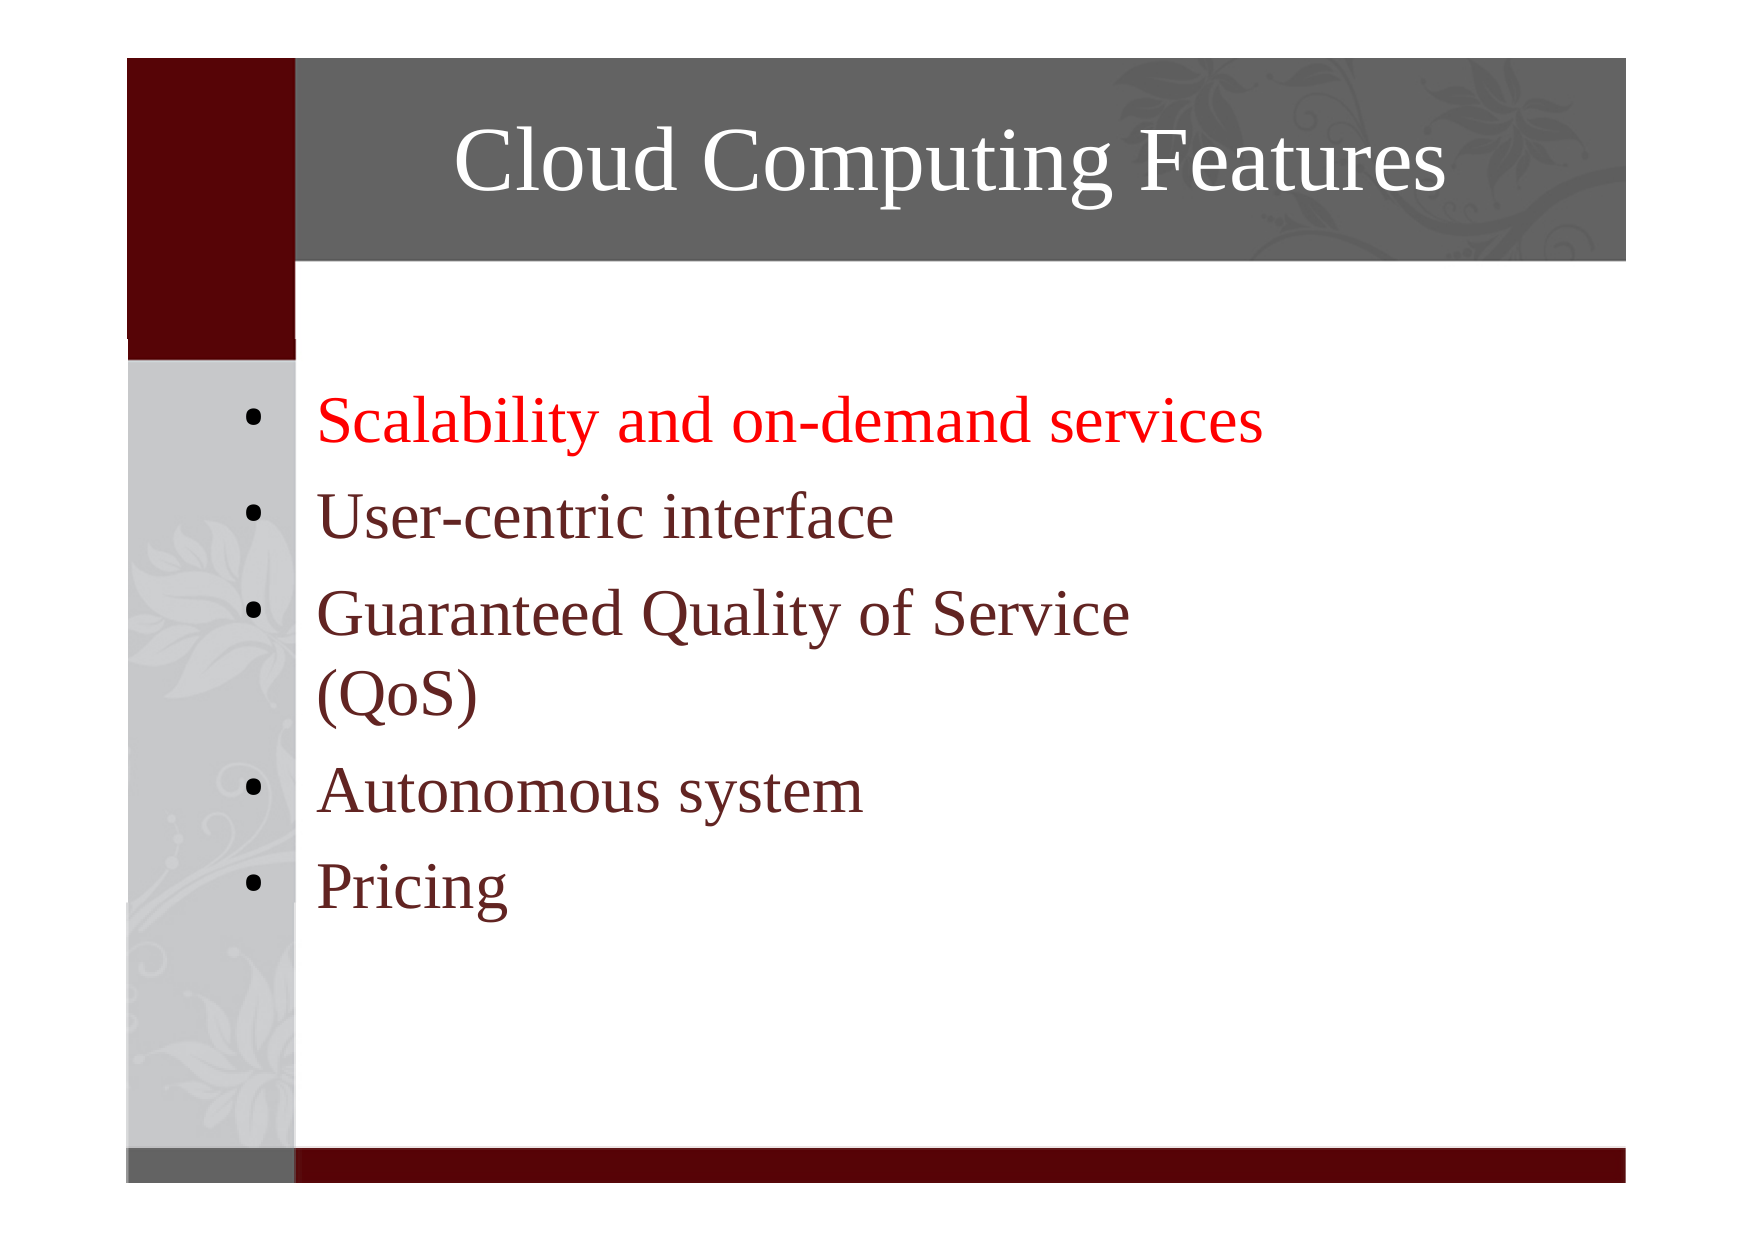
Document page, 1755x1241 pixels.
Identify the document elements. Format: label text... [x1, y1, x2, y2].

text_box Scalability and on-demand services User-centric interface Guaranteed Quality of Service (QoS) Autonomous system Pricing [238, 356, 1312, 922]
title Cloud Computing Features [451, 96, 1450, 307]
picture [126, 57, 1626, 1183]
